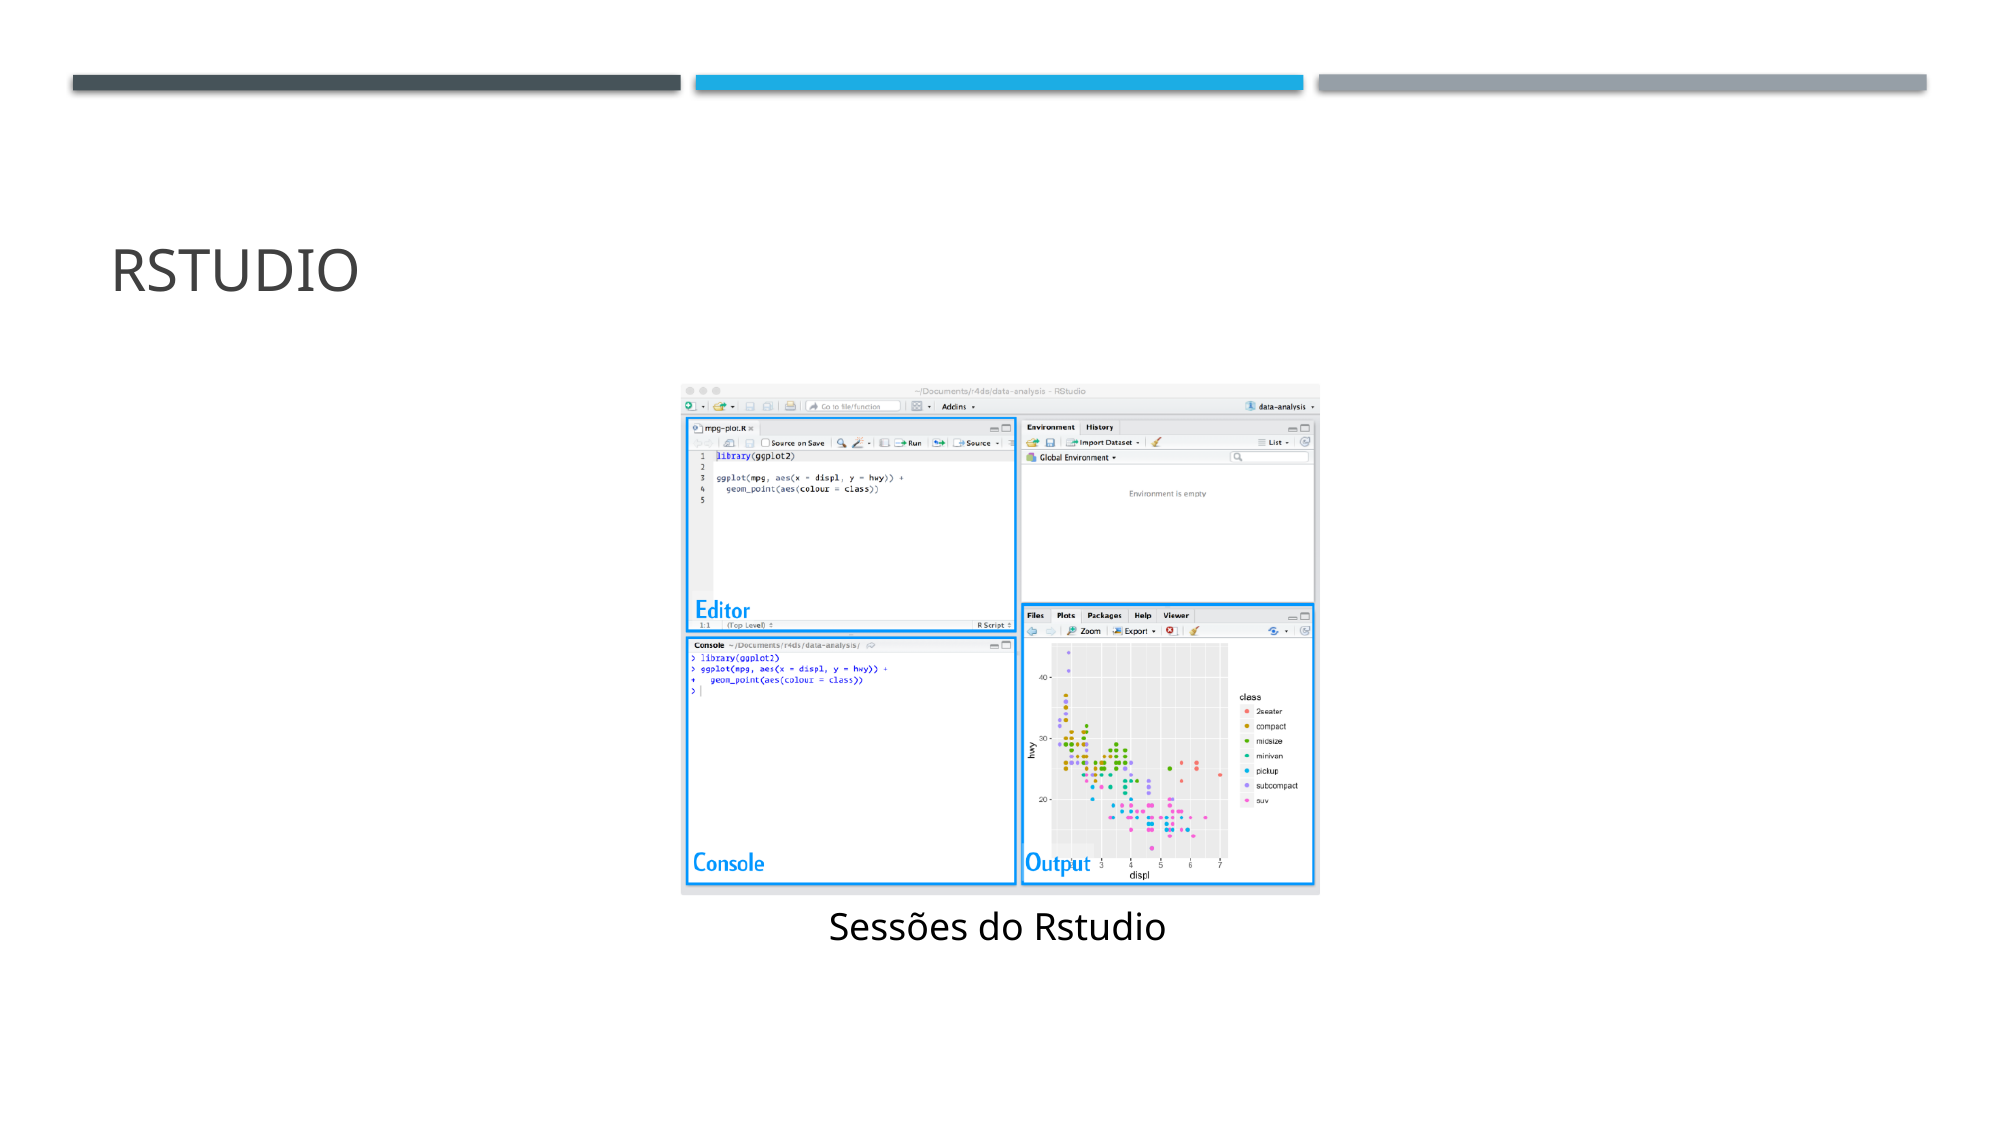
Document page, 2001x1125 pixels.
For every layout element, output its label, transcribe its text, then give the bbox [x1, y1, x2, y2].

picture [676, 382, 1322, 897]
text_box Sessões do Rstudio [93, 895, 1903, 980]
title Rstudio [95, 115, 1905, 311]
